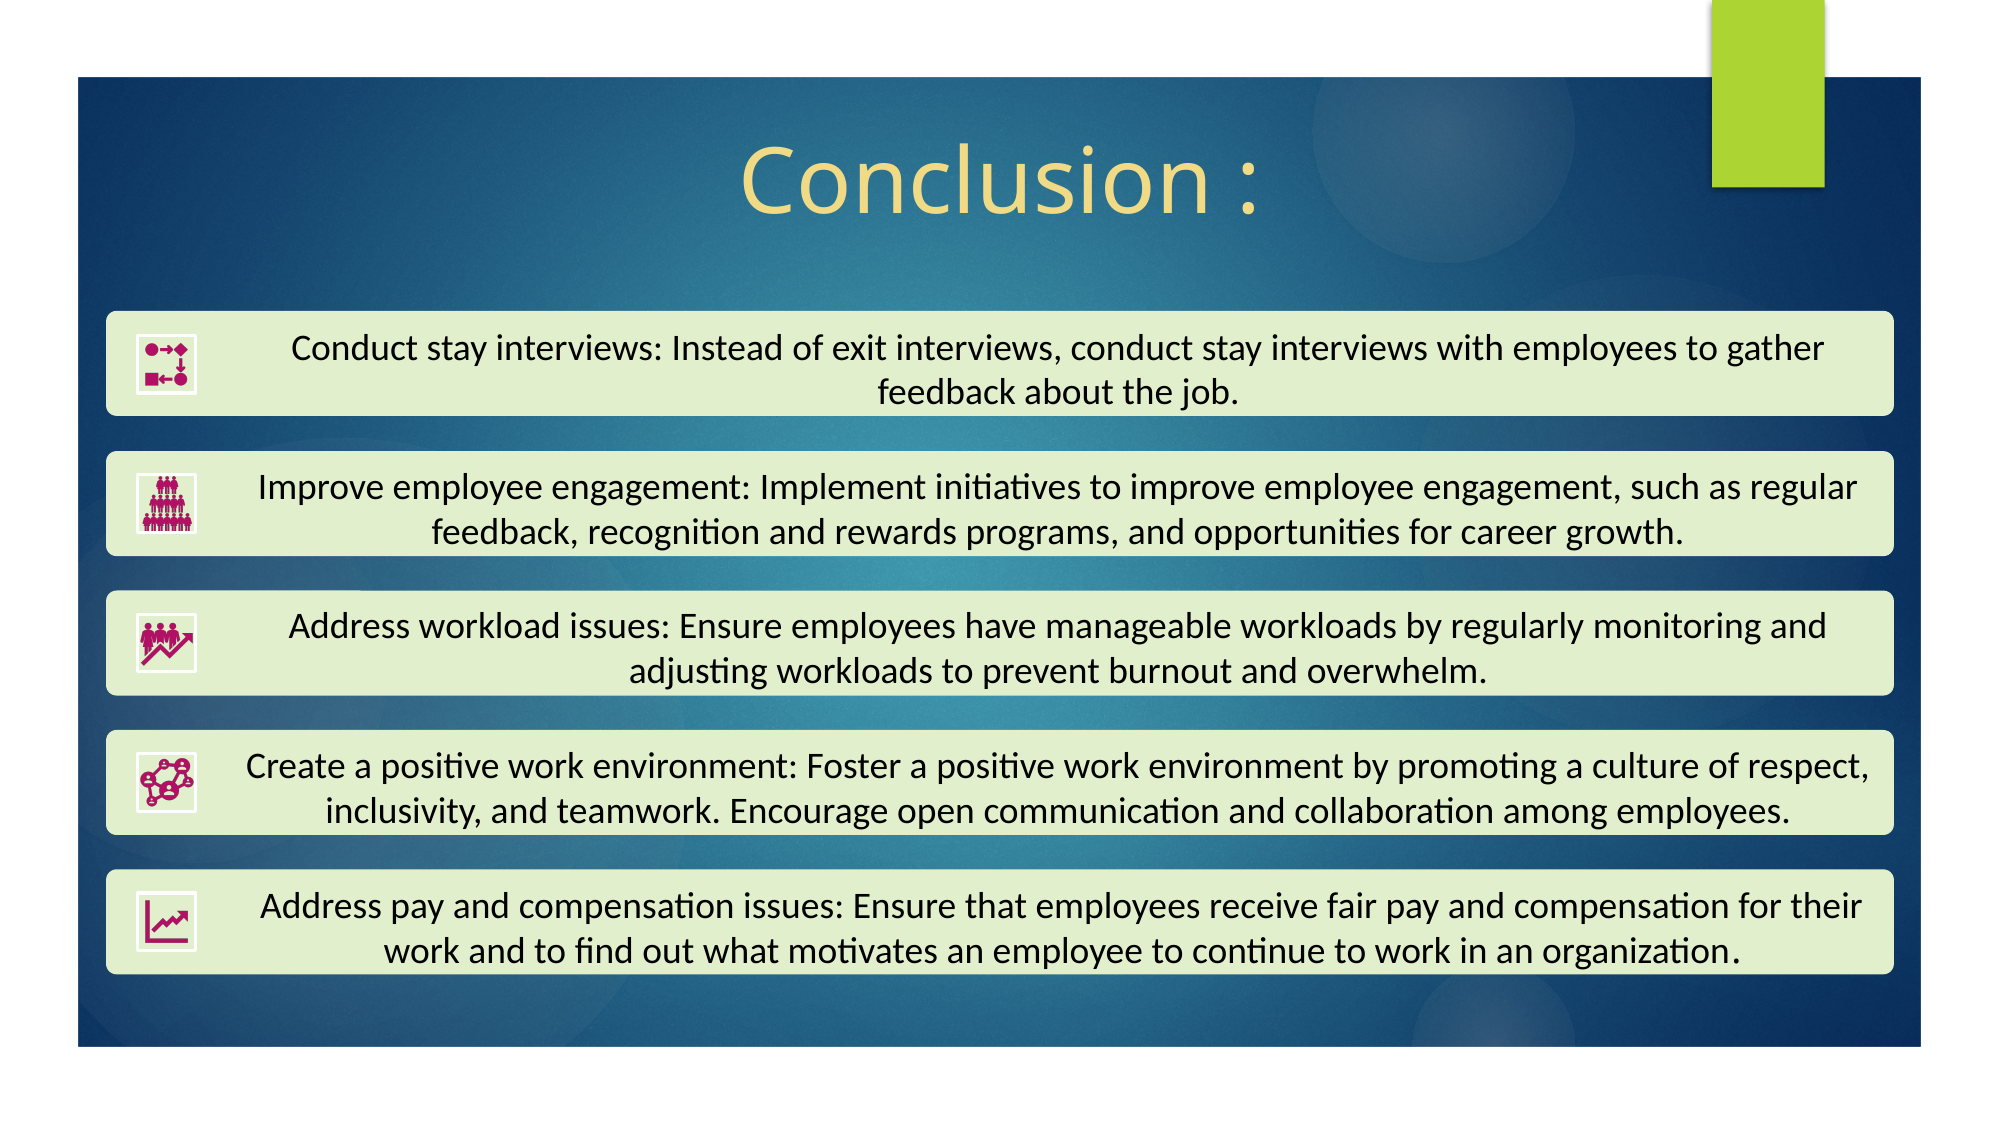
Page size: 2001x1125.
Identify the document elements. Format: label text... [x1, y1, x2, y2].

title Conclusion : [276, 160, 1724, 240]
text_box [105, 310, 1895, 983]
